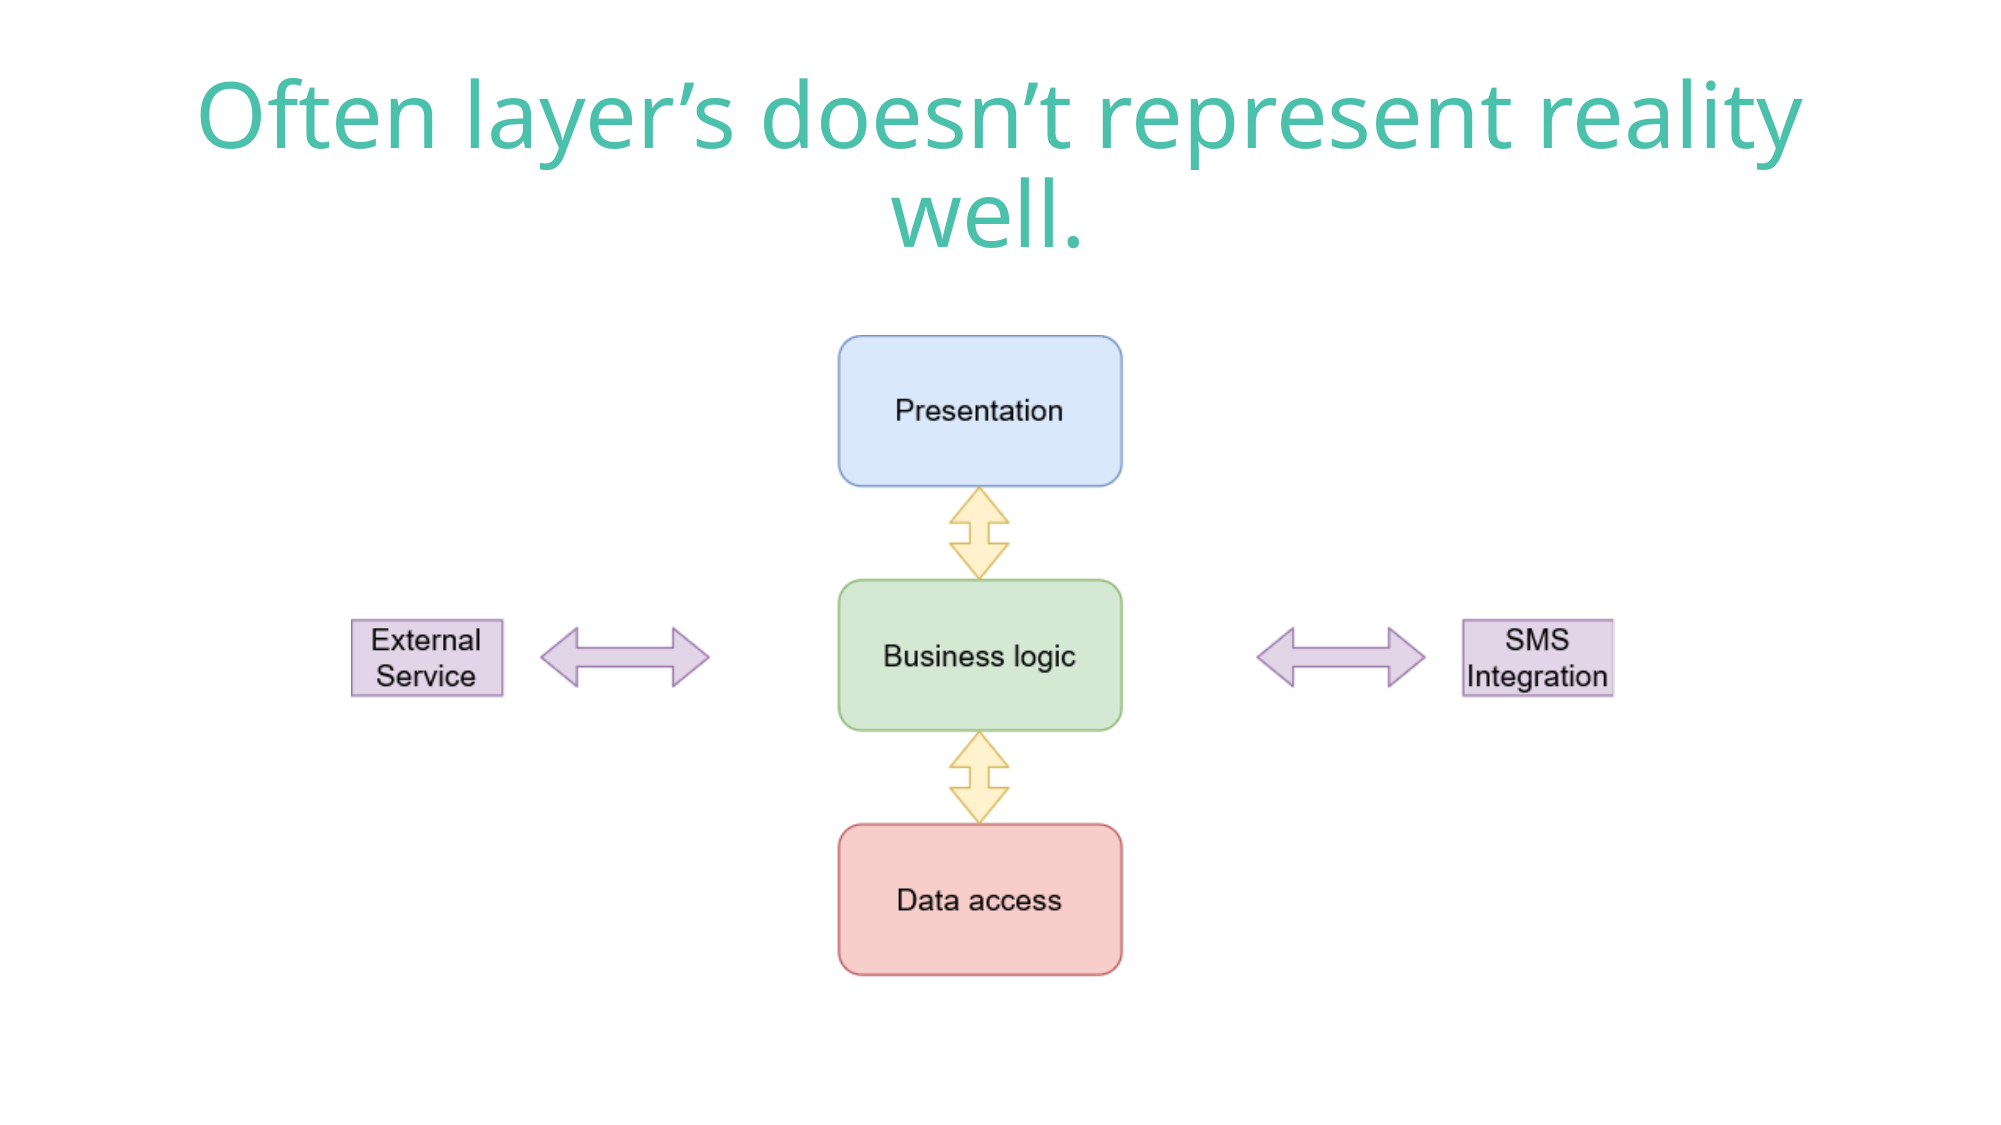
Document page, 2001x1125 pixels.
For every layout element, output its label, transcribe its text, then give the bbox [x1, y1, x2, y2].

title Often layer’s doesn’t represent reality well. [137, 59, 1863, 278]
picture [1255, 525, 1615, 787]
picture [351, 569, 715, 744]
picture [830, 335, 1139, 978]
